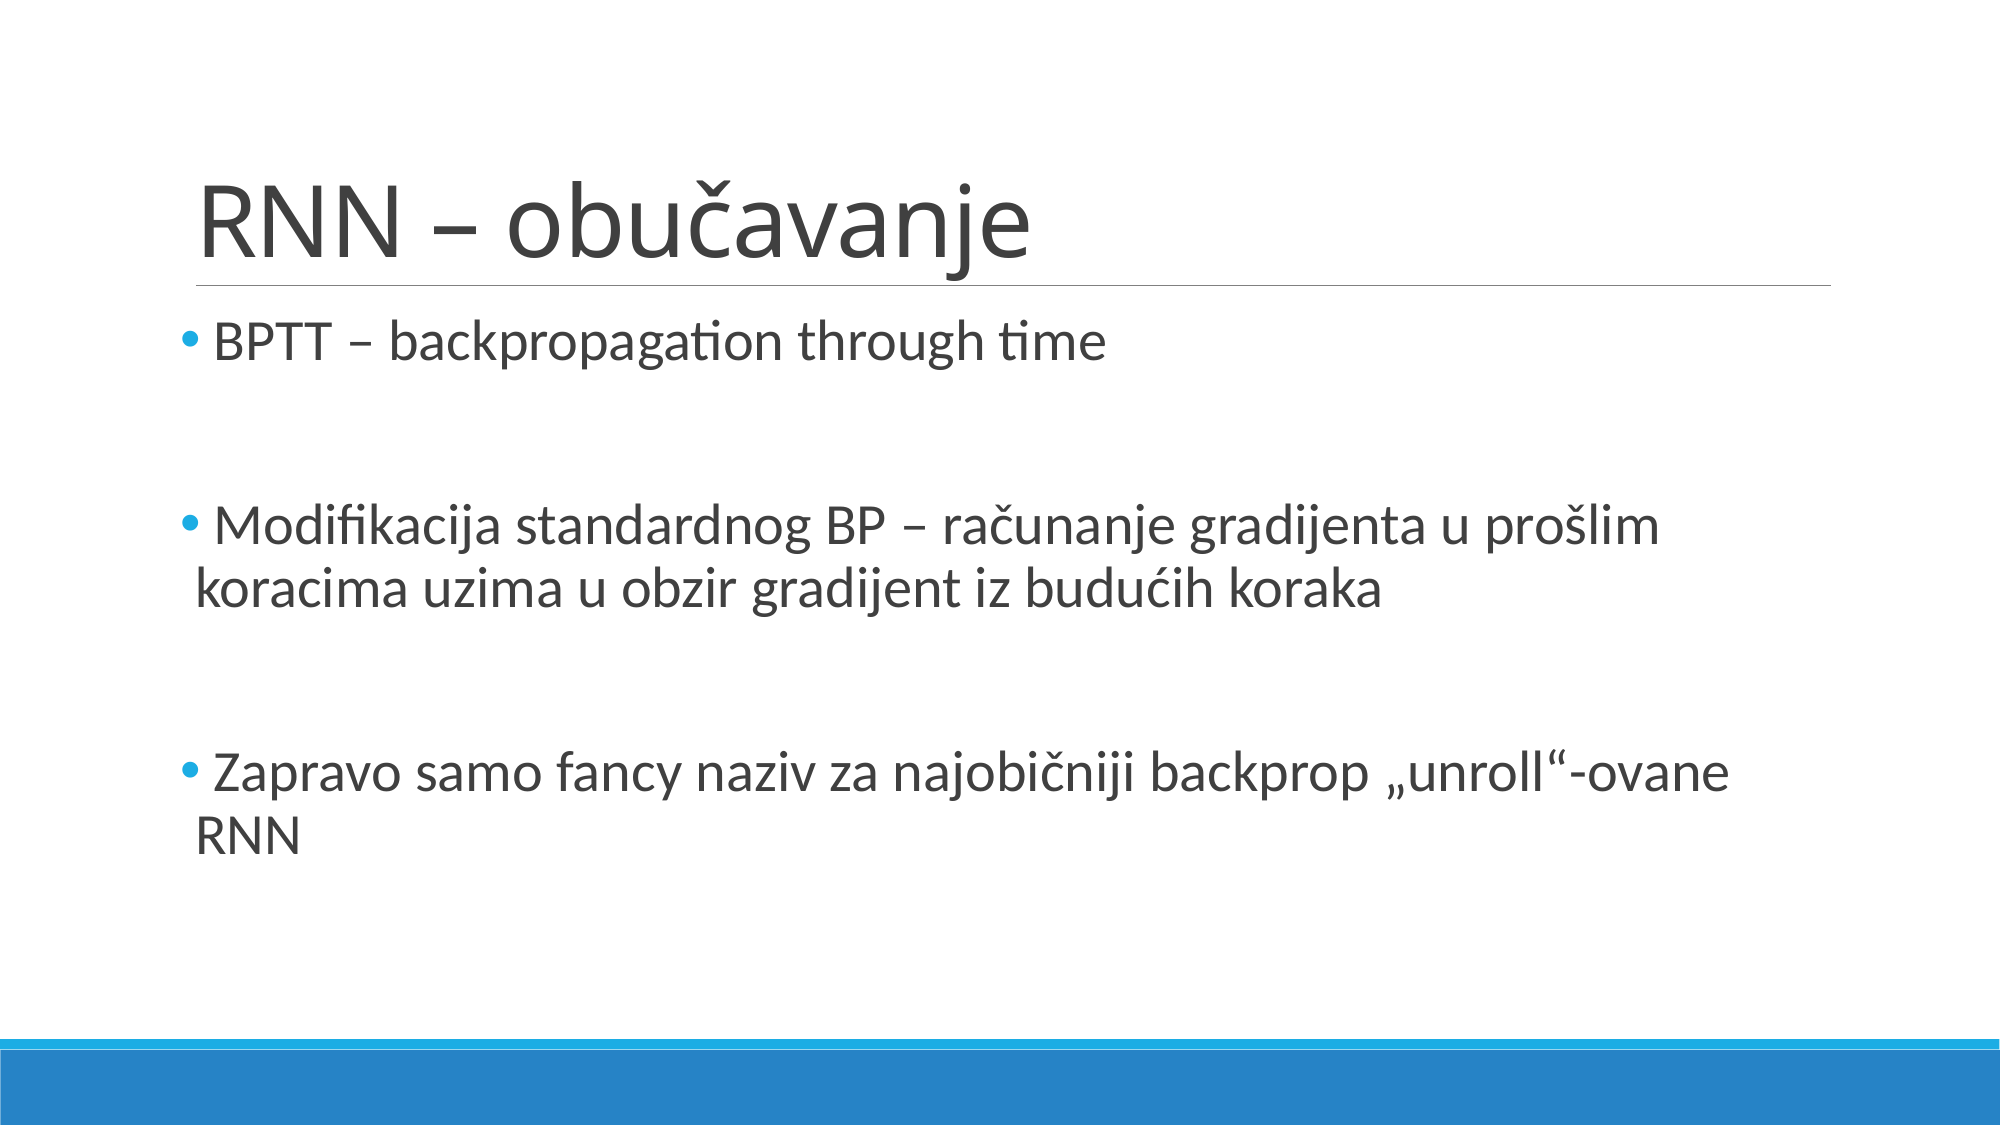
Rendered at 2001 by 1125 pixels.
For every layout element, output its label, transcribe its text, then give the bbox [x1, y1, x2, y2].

title RNN – obučavanje [180, 47, 1830, 285]
list BPTT – backpropagation through time Modifikacija standardnog BP – računanje gradijenta u prošlim koracima uzima u obzir gradijent iz budućih koraka Zapravo samo fancy naziv za najobičniji backprop „unroll“-ovane RNN [180, 302, 1830, 963]
